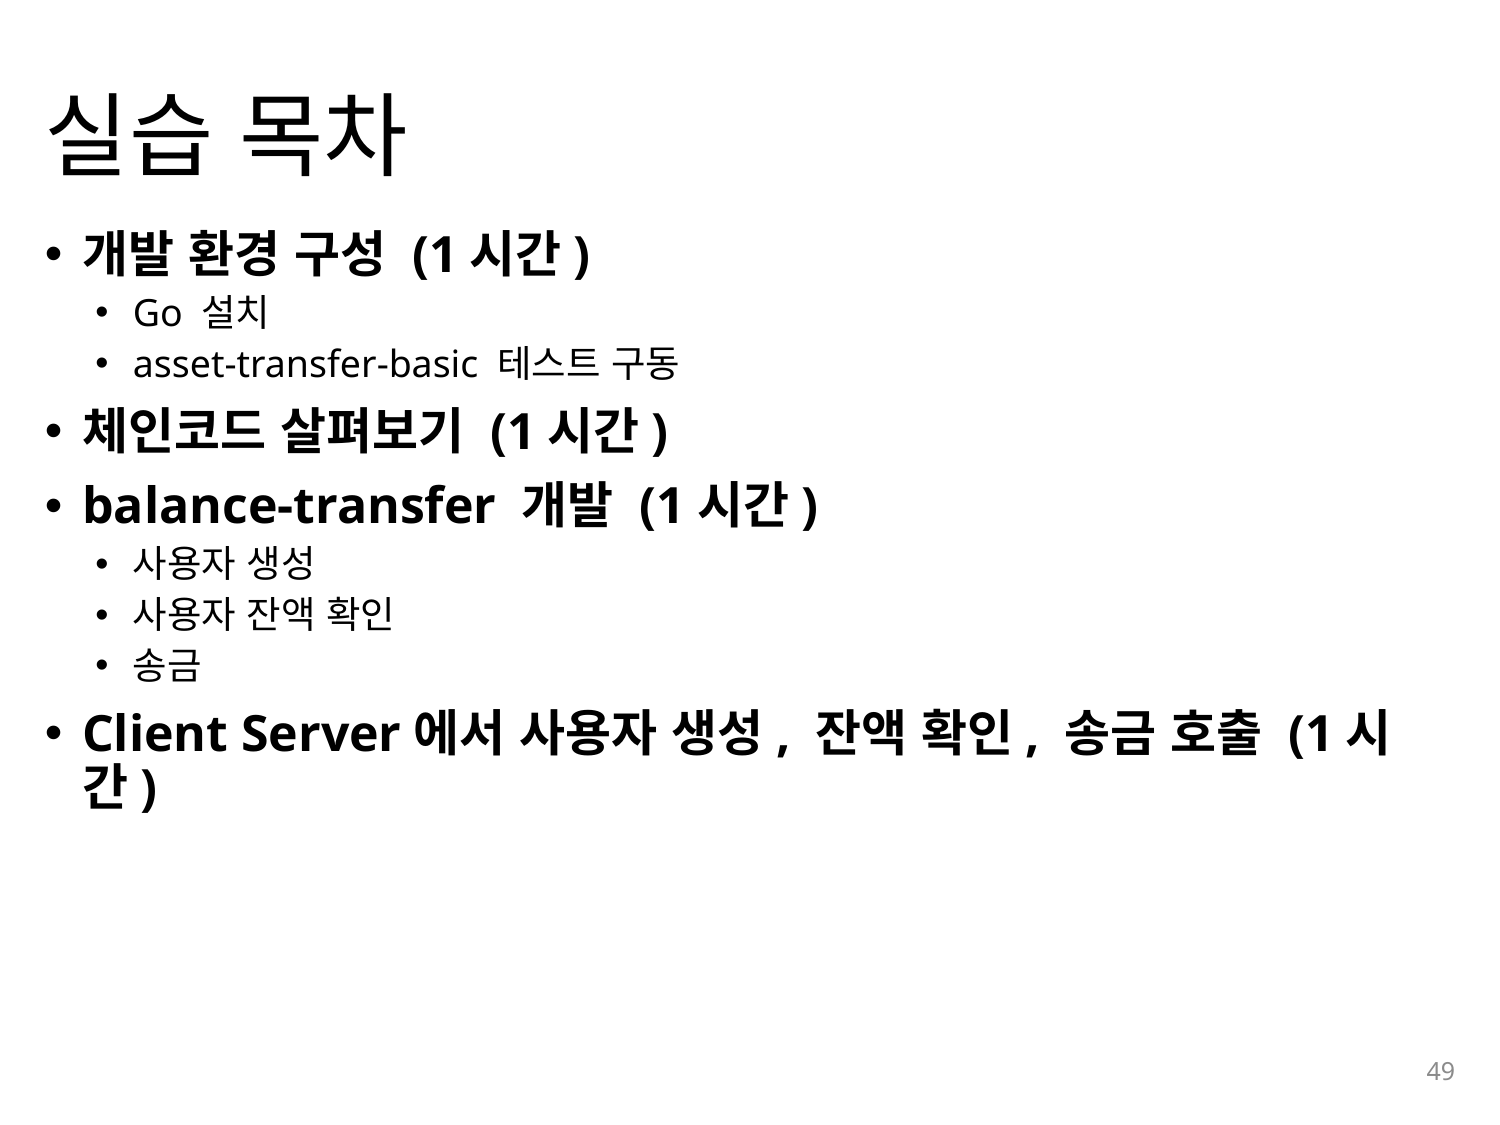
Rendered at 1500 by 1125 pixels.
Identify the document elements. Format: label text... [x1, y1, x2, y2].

list 개발 환경 구성 (1시간) Go 설치 asset-transfer-basic 테스트 구동 체인코드 살펴보기 (1시간) balance-transfer 개발 (1시간) 사용자 생성 사용자 잔액 확인 송금 Client Server에서 사용자 생성, 잔액 확인, 송금 호출 (1시간) [29, 221, 1471, 1018]
slide_number 49 [1132, 1042, 1471, 1103]
title 실습 목차 [29, 22, 1471, 198]
